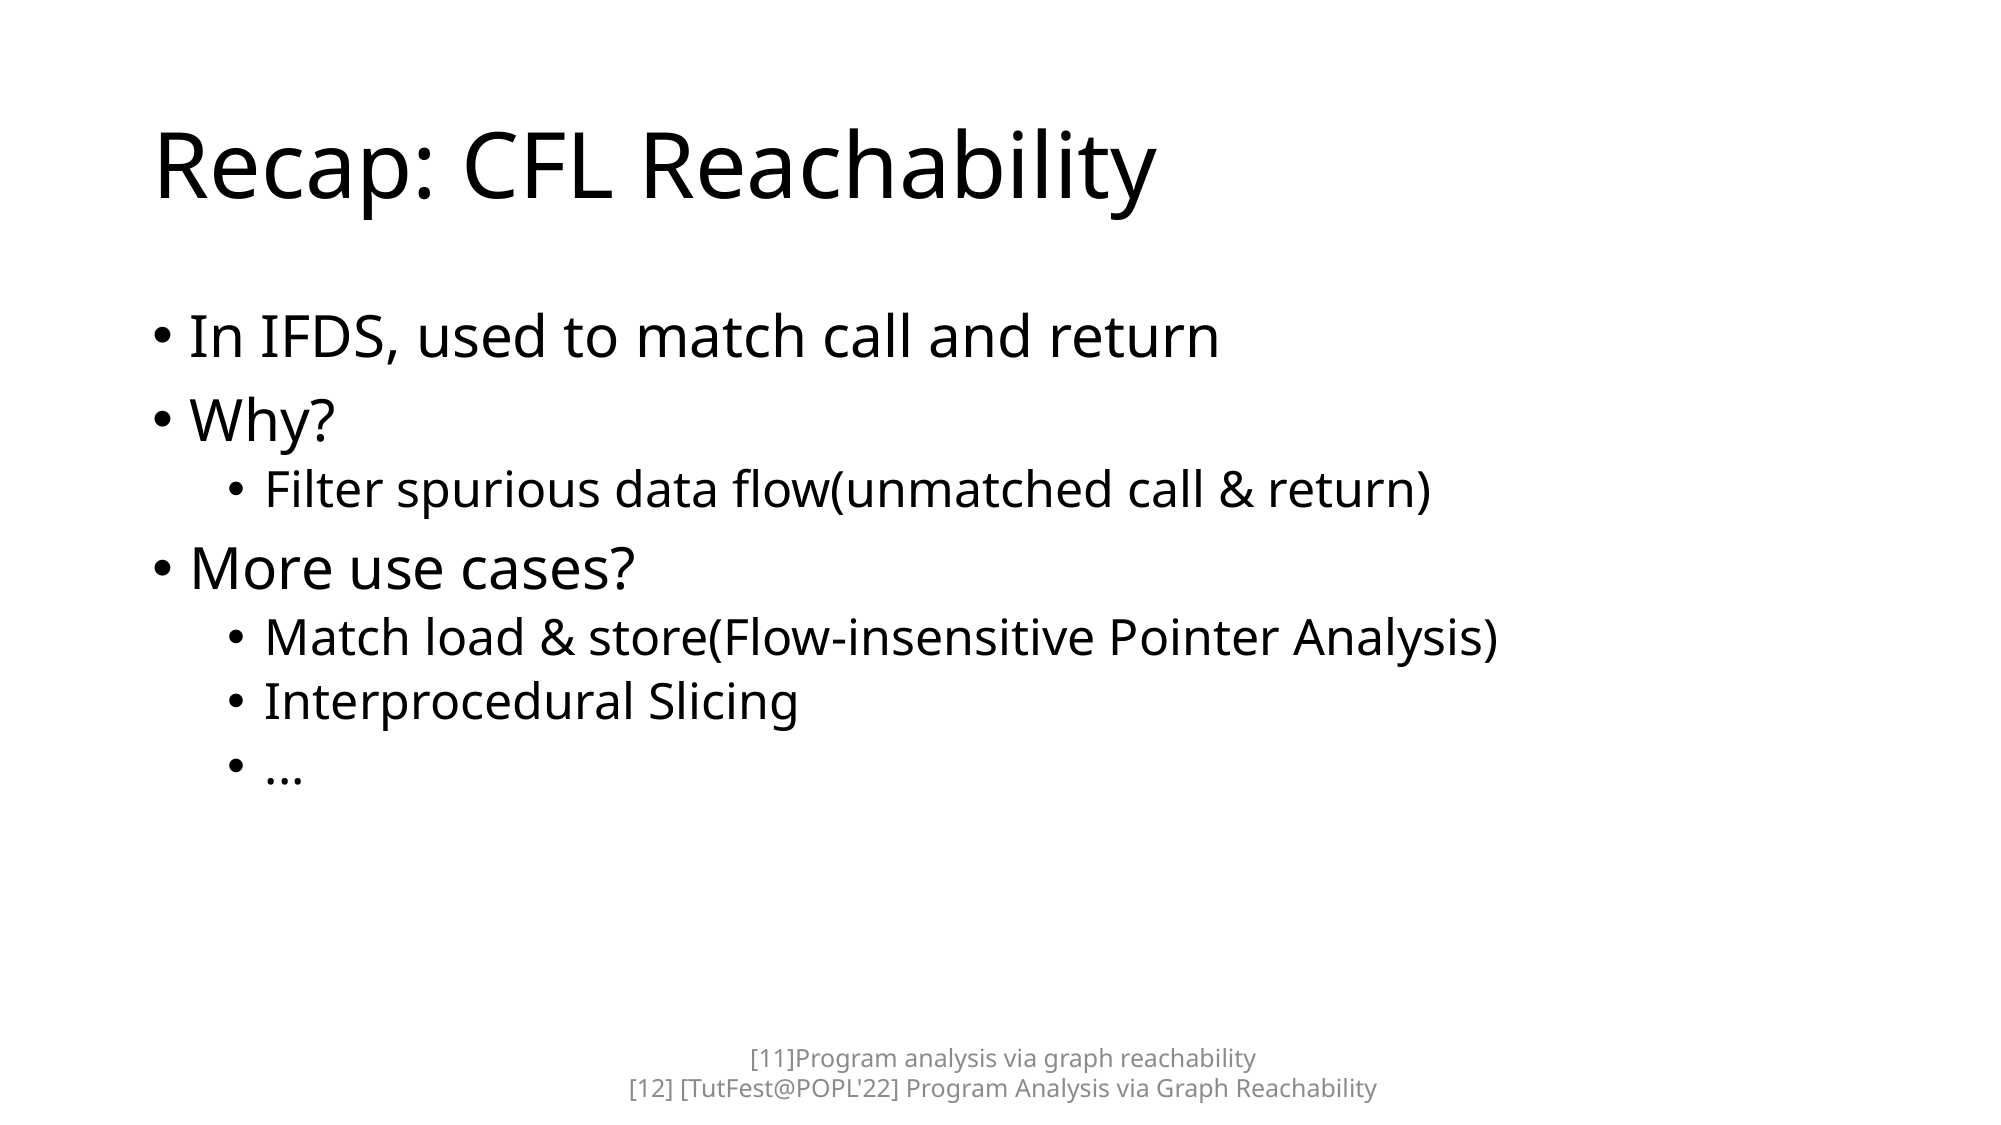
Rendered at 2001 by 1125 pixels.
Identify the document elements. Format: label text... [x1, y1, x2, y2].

list In IFDS, used to match call and return Why? Filter spurious data flow(unmatched call & return) More use cases? Match load & store(Flow-insensitive Pointer Analysis) Interprocedural Slicing ... [137, 299, 1863, 1014]
footer [11]Program analysis via graph reachability [12] [TutFest@POPL'22] Program Analysis via Graph Reachability [7, 1042, 2000, 1103]
title Recap: CFL Reachability [137, 59, 1863, 278]
